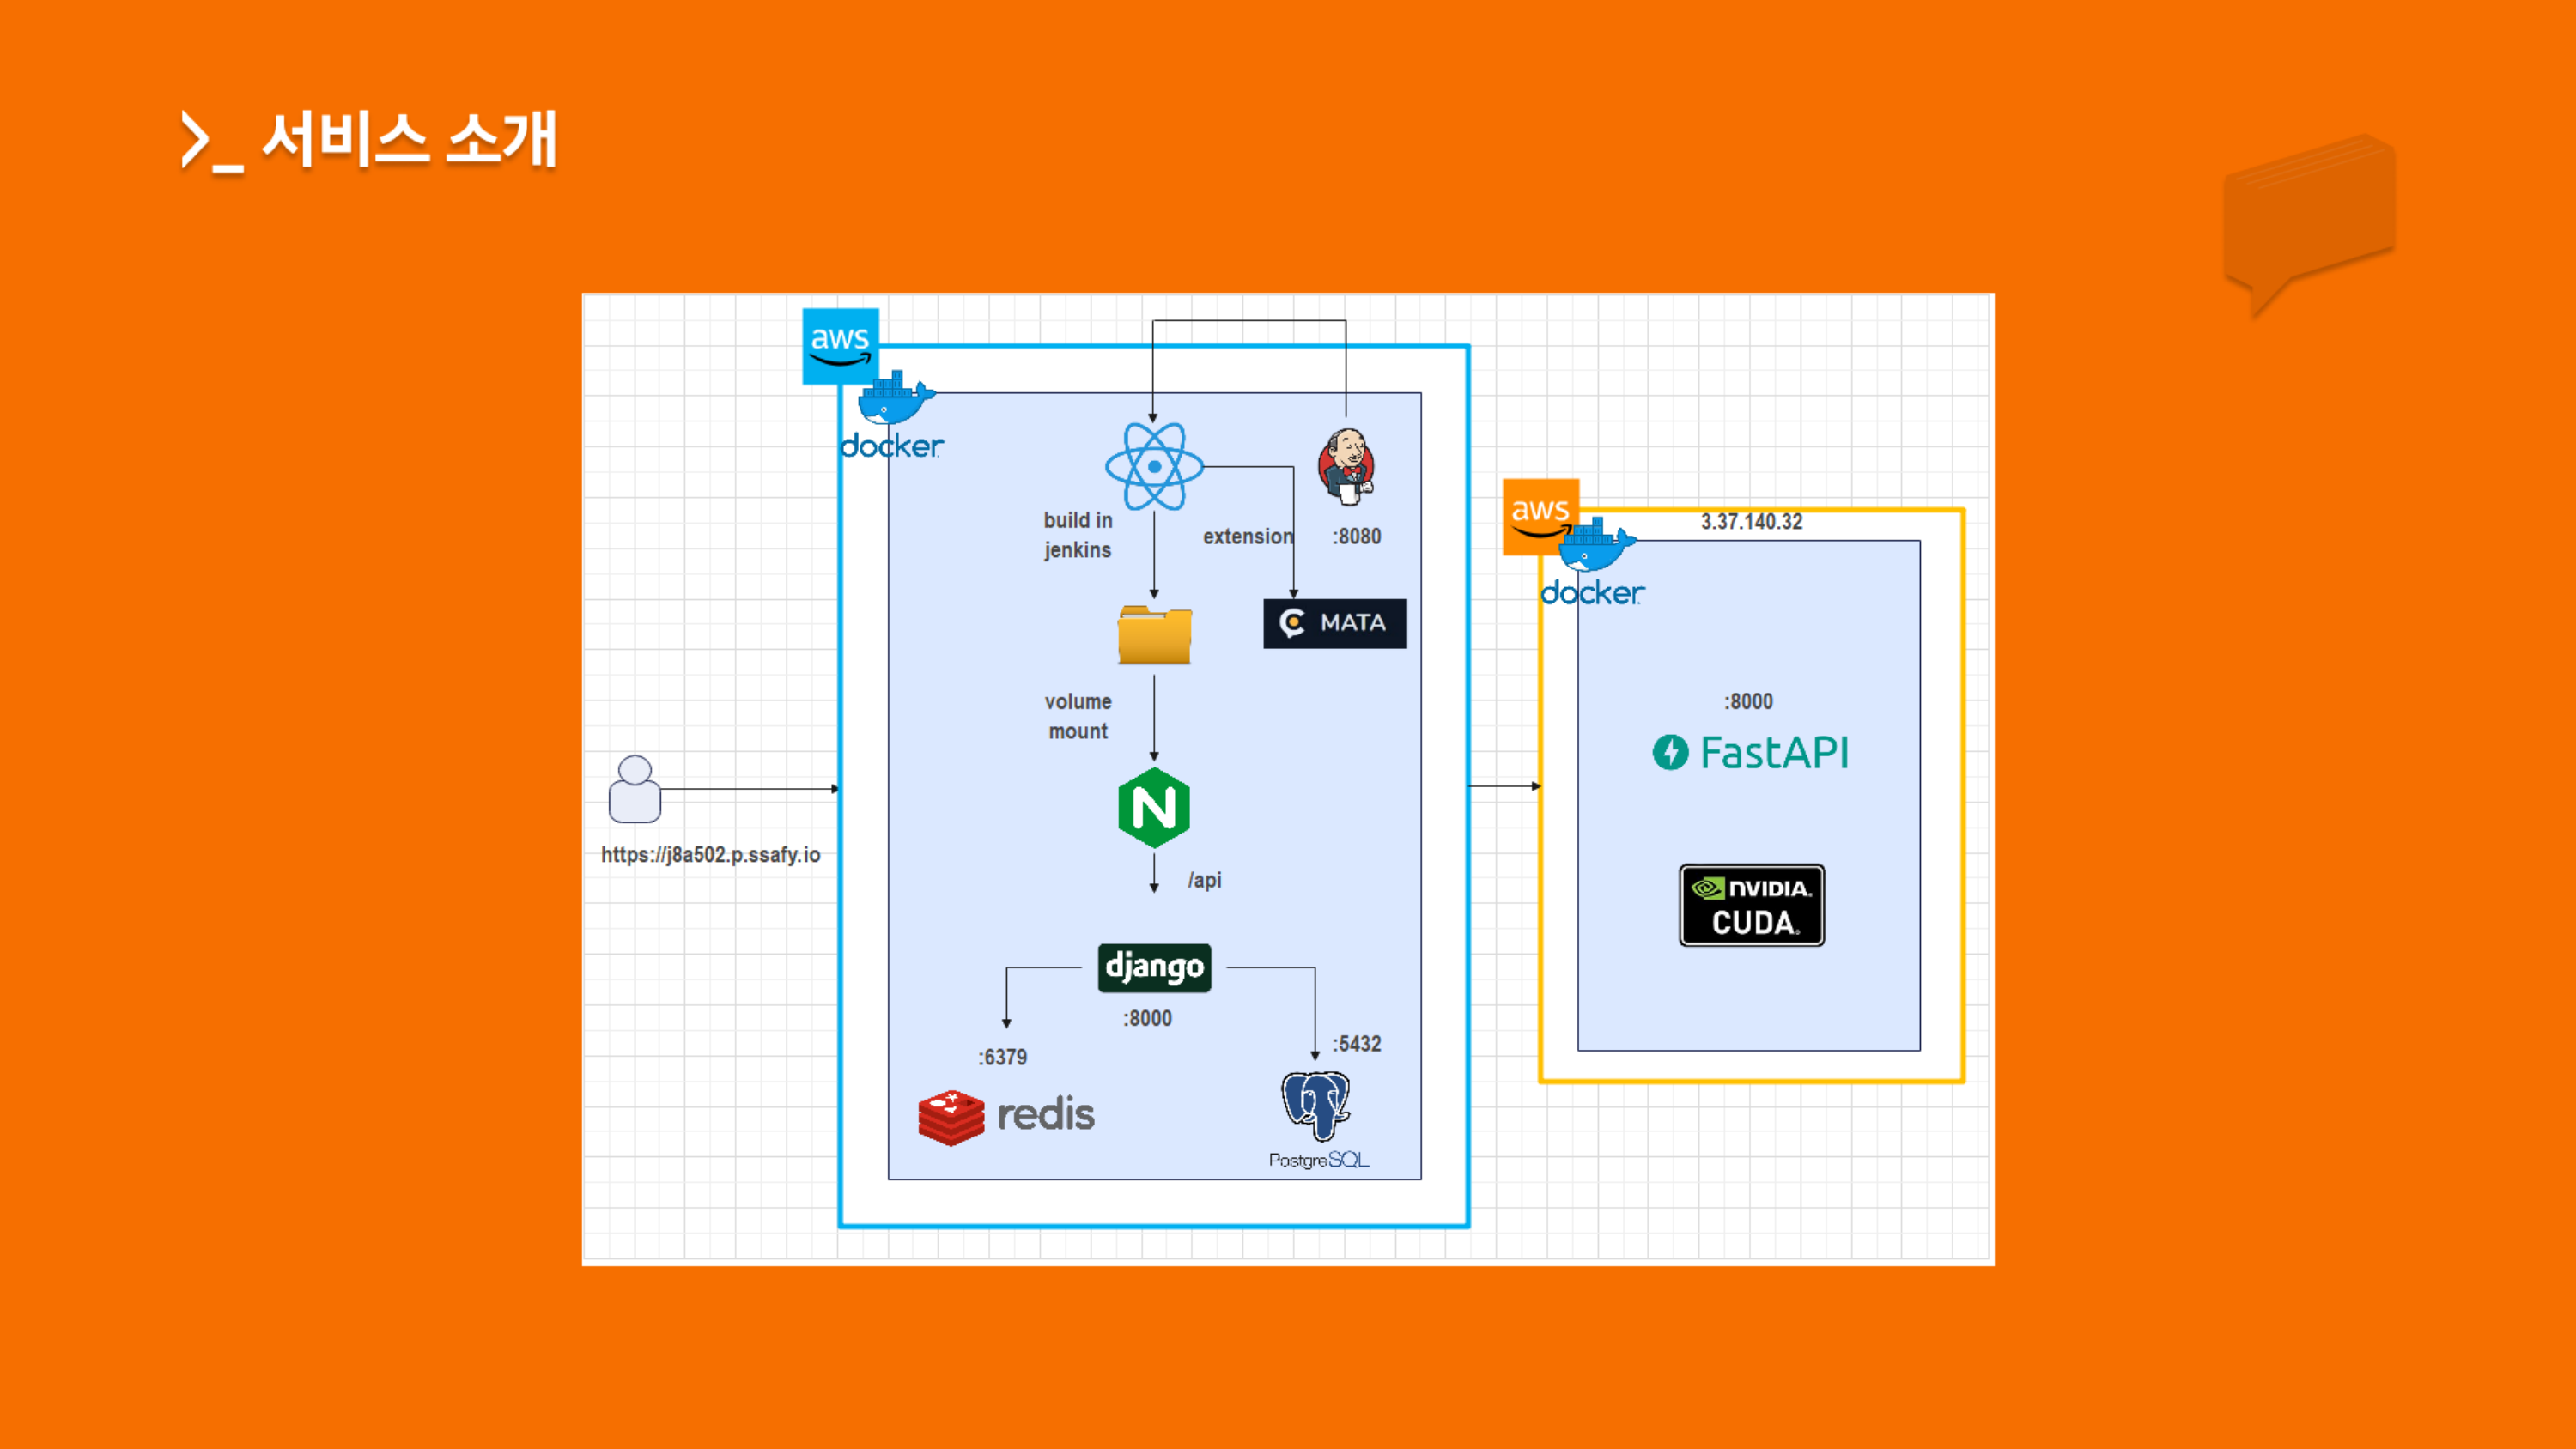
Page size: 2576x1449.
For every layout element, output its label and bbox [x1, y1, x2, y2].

text_box [0, 0, 2576, 1449]
